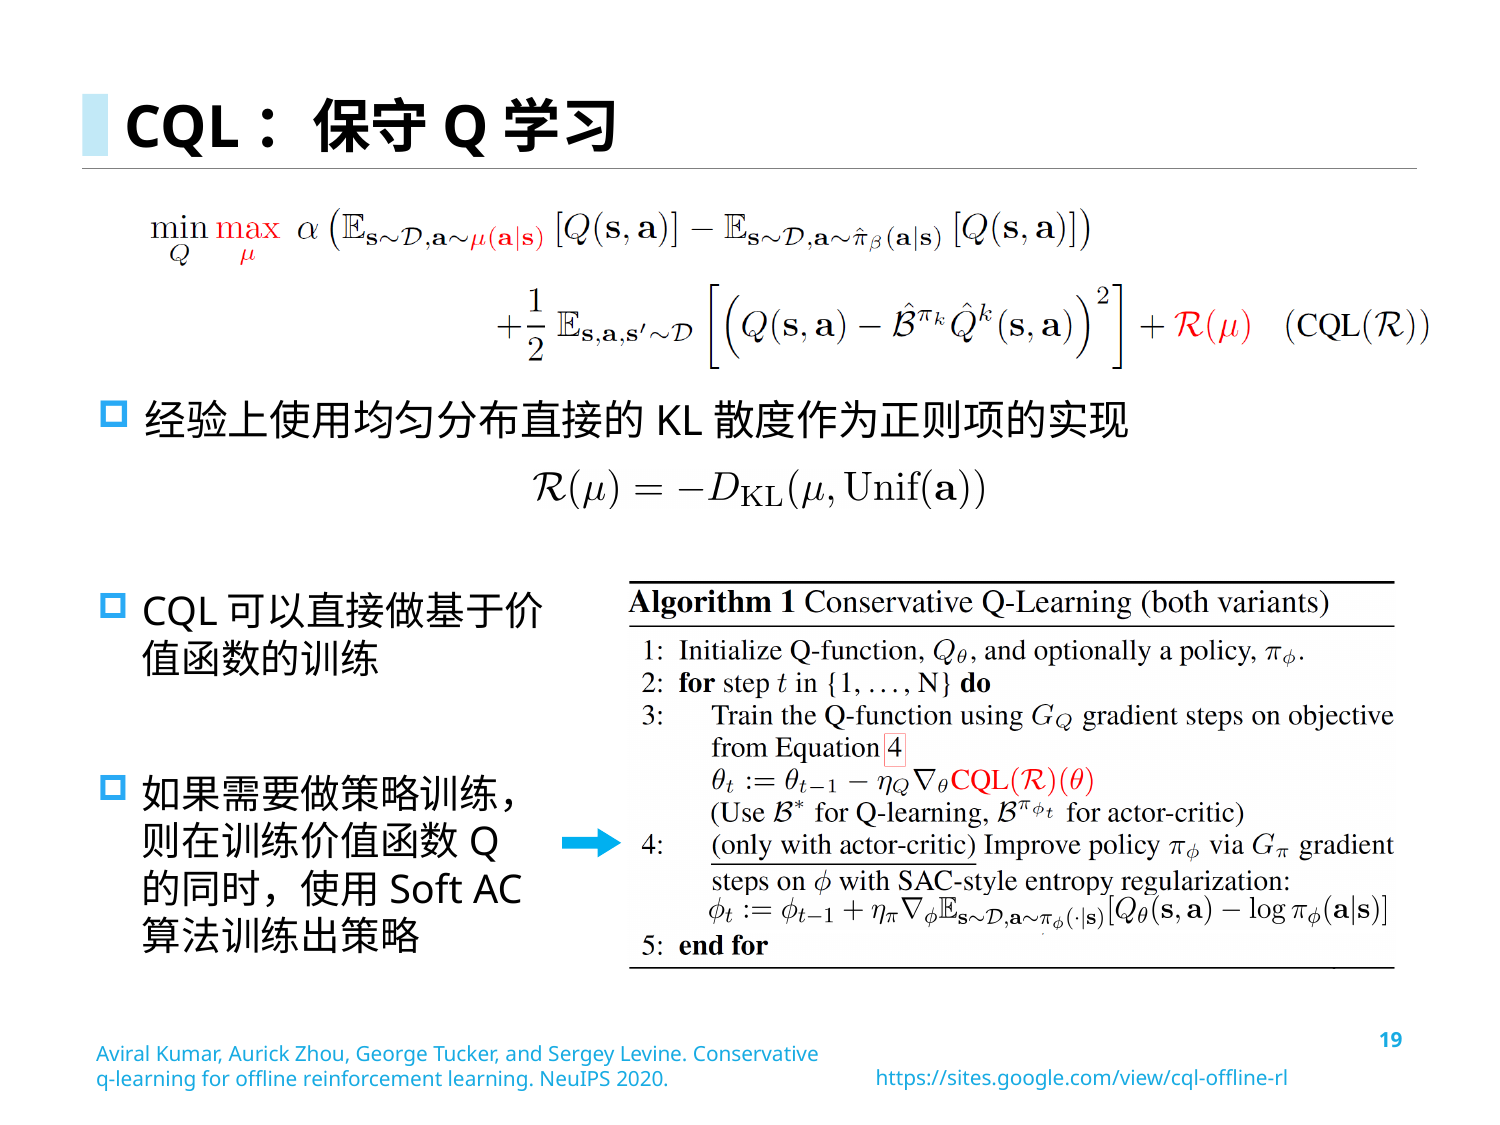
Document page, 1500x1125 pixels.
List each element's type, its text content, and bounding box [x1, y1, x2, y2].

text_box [627, 579, 1396, 969]
picture [146, 199, 1434, 375]
footer Aviral Kumar, Aurick Zhou, George Tucker, and Sergey Levine. Conservative q-learning for offline reinforcement learning. NeuIPS 2020. [81, 1049, 837, 1083]
title CQL：保守Q学习 [109, 0, 1445, 169]
text_box https://sites.google.com/view/cql-offline-rl [860, 1060, 1500, 1095]
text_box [531, 465, 986, 514]
text_box [560, 825, 625, 861]
slide_number 19 [1059, 1023, 1418, 1058]
